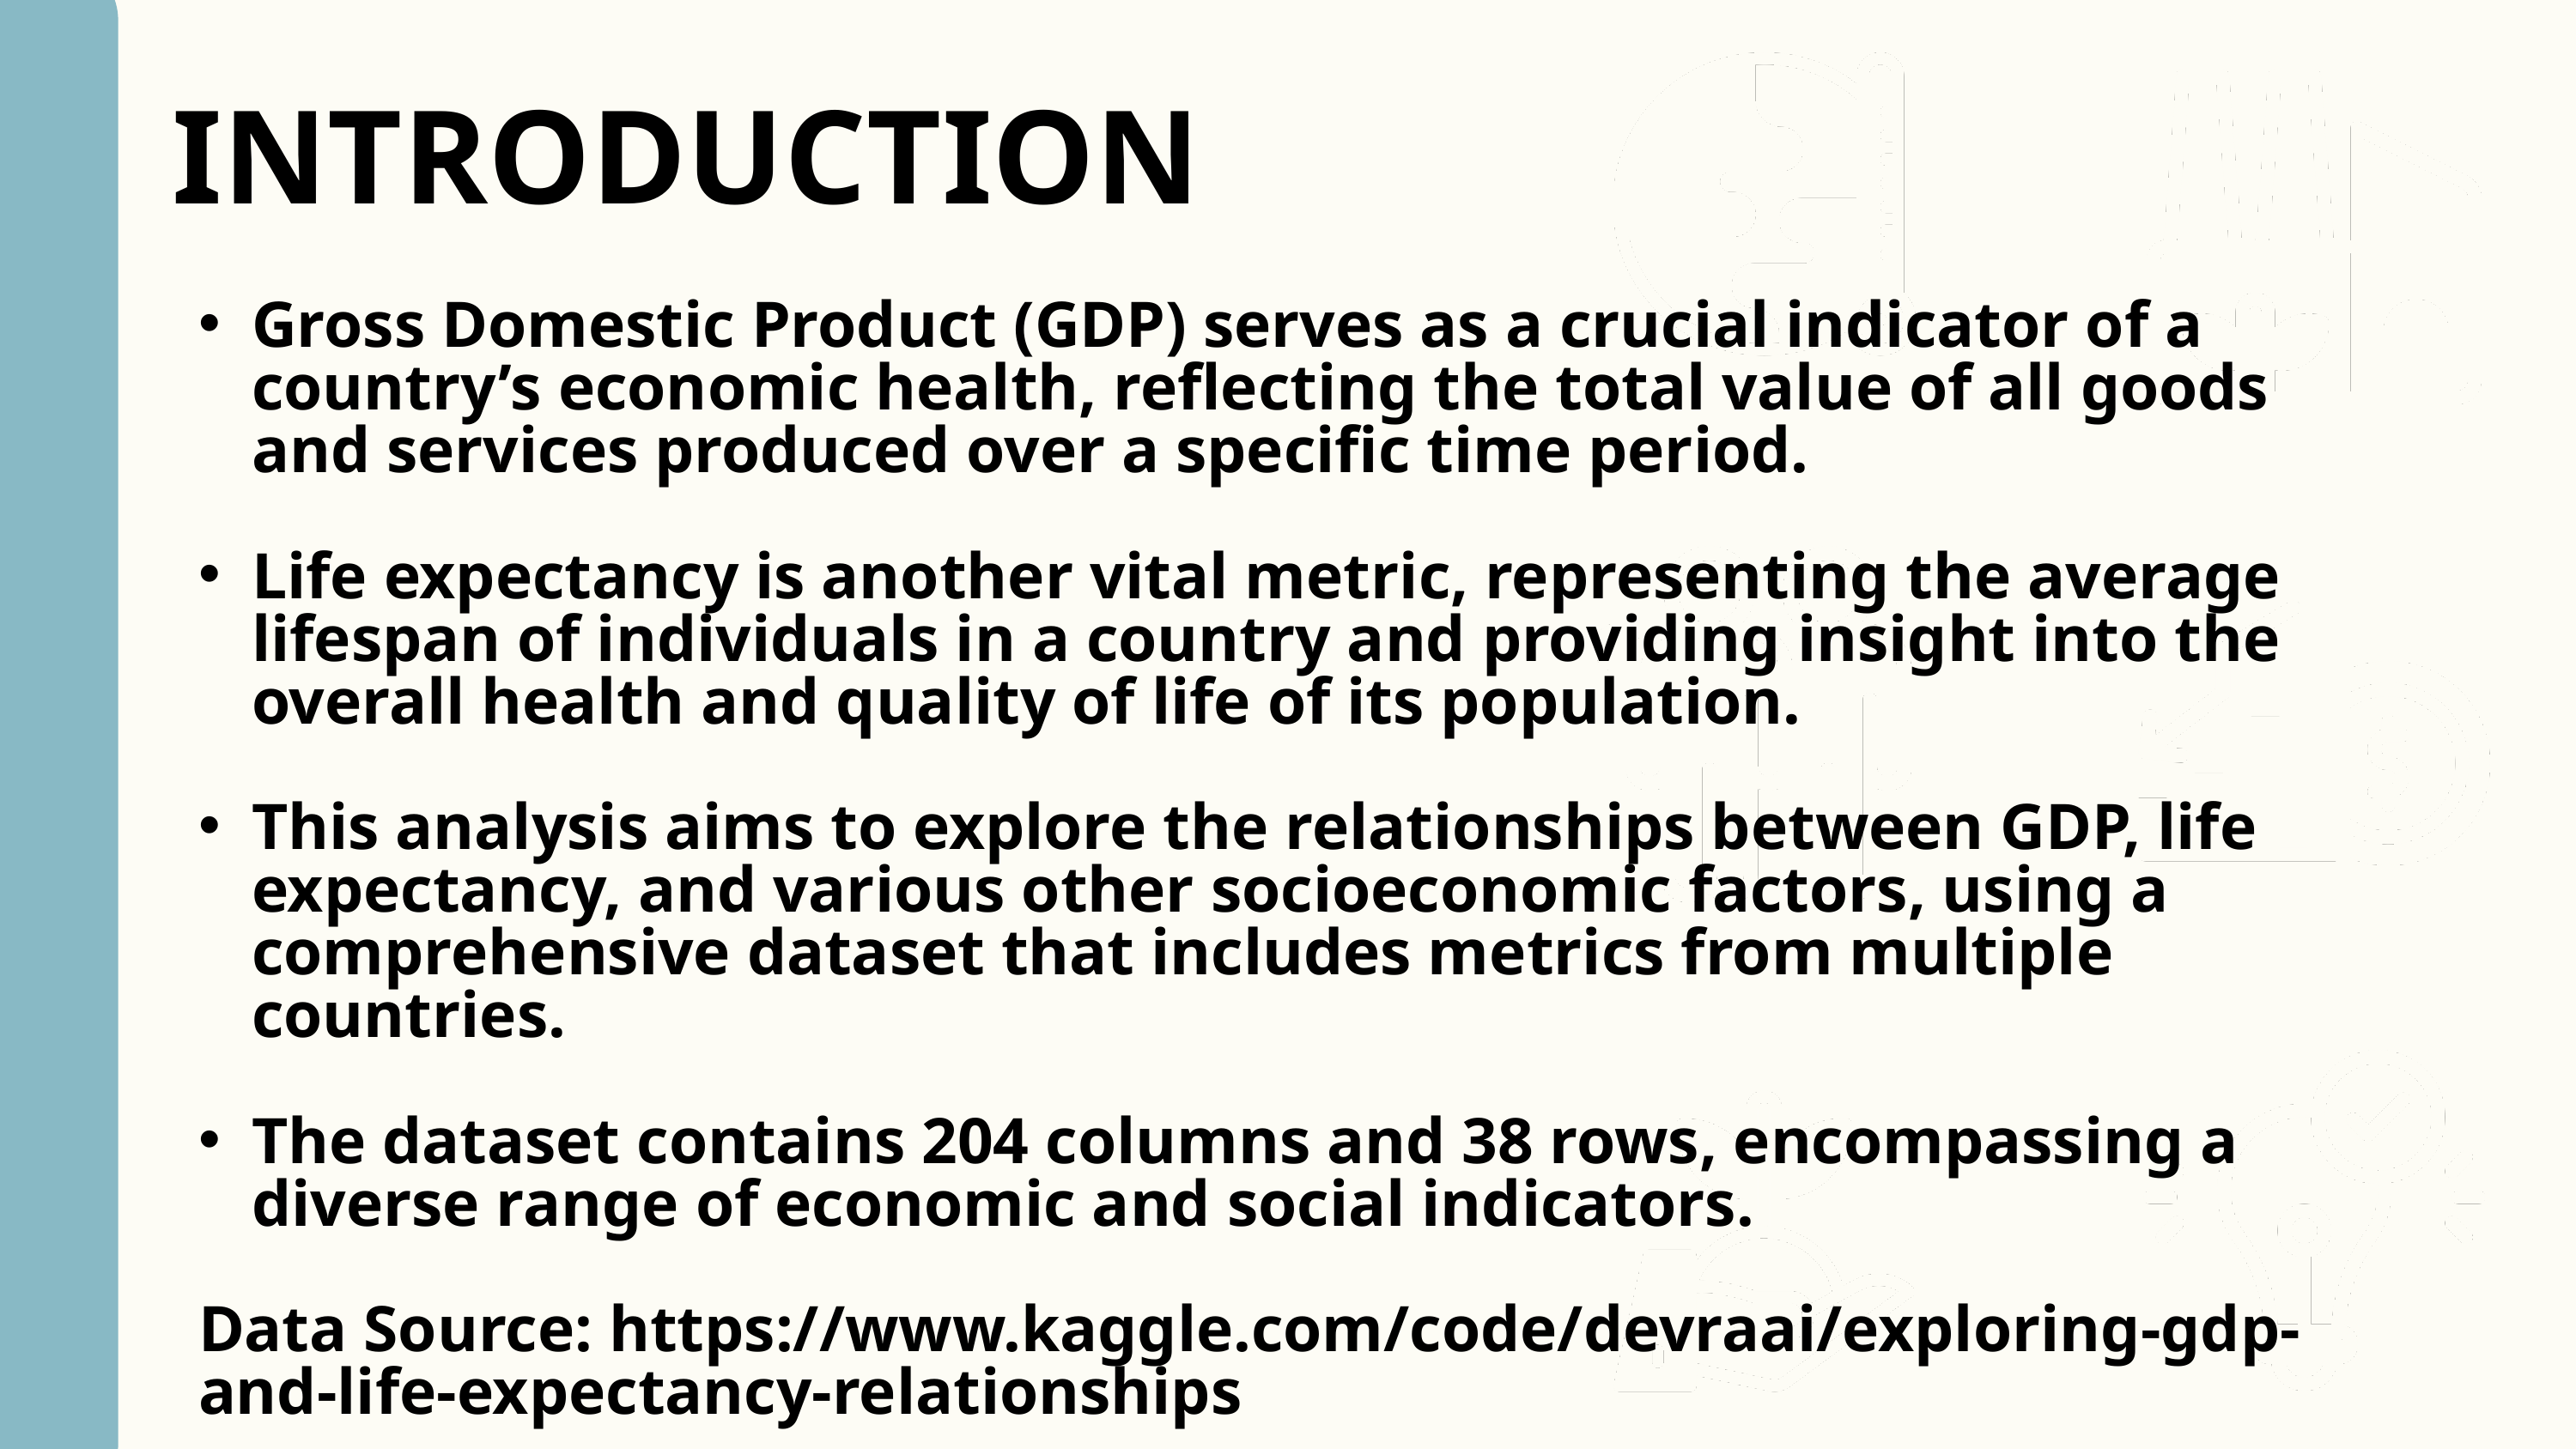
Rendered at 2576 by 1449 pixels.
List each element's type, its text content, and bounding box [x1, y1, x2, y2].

text_box [2366, 599, 2490, 865]
text_box [1613, 49, 1916, 297]
text_box [2147, 69, 2482, 404]
text_box INTRODUCTION [172, 100, 1559, 230]
text_box [2366, 1050, 2485, 1391]
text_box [0, 0, 118, 1449]
text_box Gross Domestic Product (GDP) serves as a crucial indicator of a country’s economic health, reflecting the total value of all goods and services produced over a specific time period. Life expectancy is another vital metric, representing the average lifespan of individuals in a country and providing insight into the overall health and quality of life of its population. This analysis aims to explore the relationships between GDP, life expectancy, and various other socioeconomic factors, using a comprehensive dataset that includes metrics from multiple countries. The dataset contains 204 columns and 38 rows, encompassing a diverse range of economic and social indicators. Data Source: https://www.kaggle.com/code/devraai/exploring-gdp-and-life-expectancy-relationships [144, 297, 2366, 1449]
